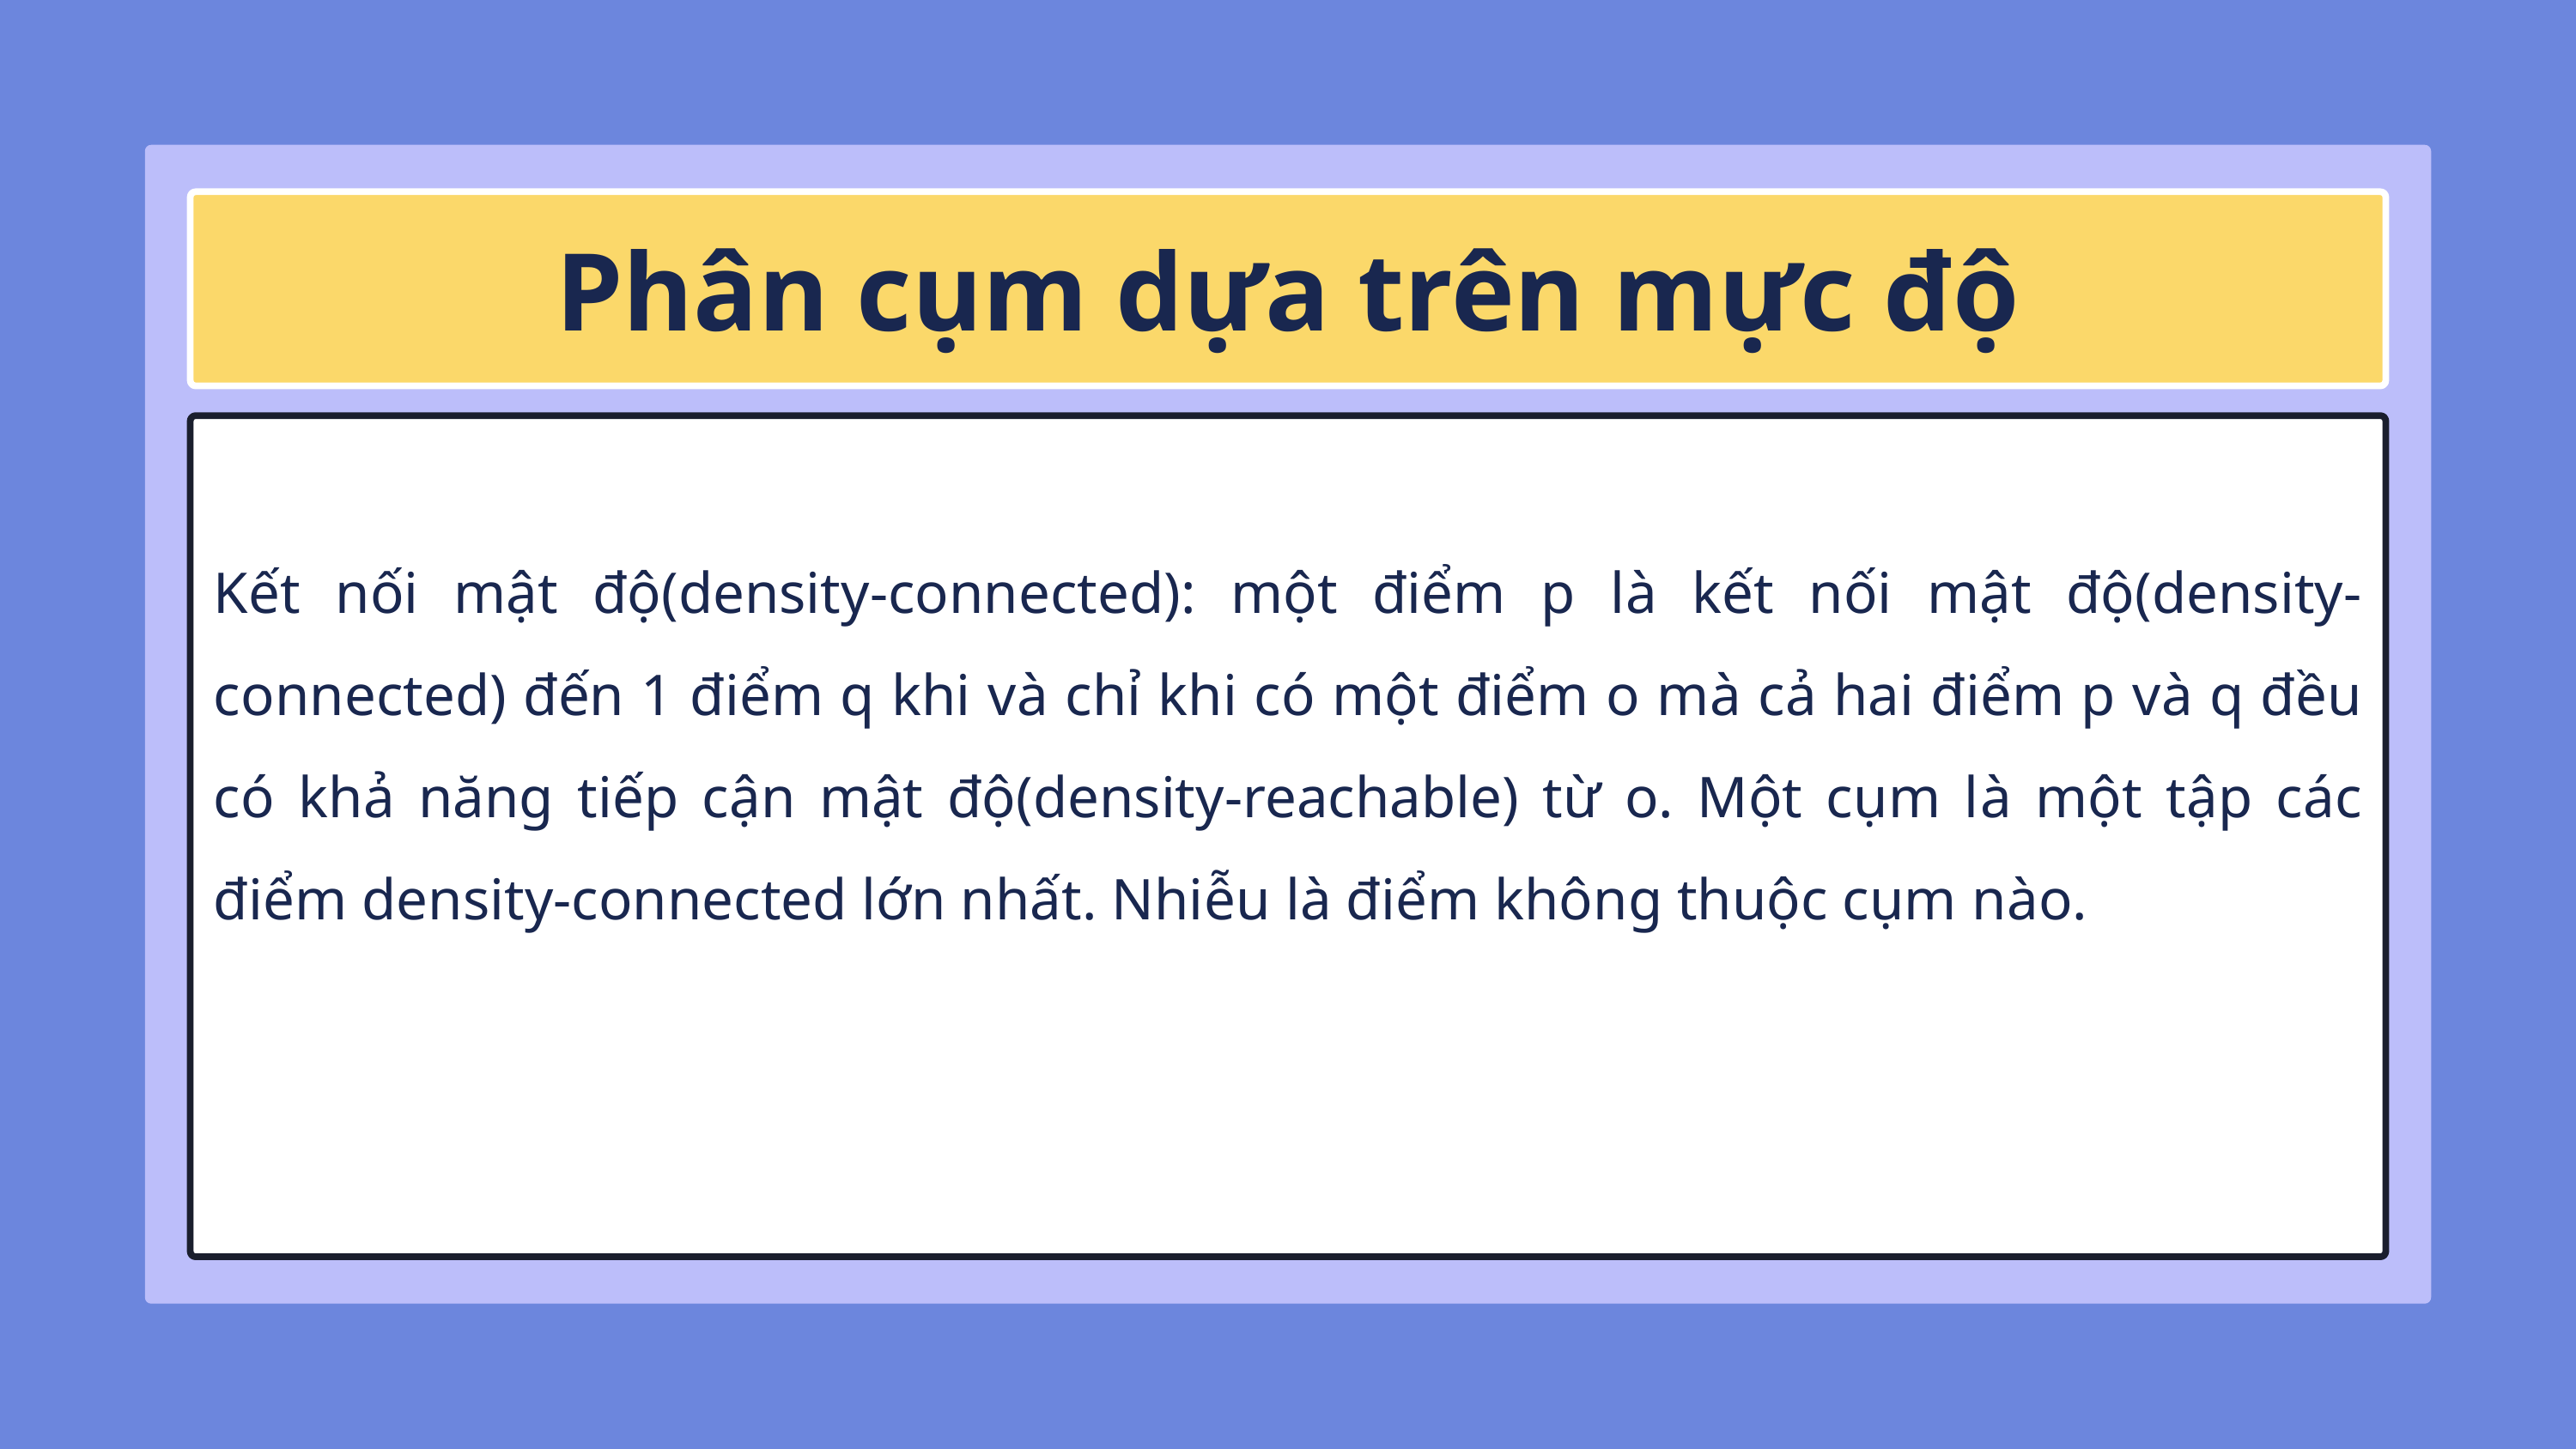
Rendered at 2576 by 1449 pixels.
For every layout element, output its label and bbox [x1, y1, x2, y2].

text_box [144, 144, 2432, 1304]
